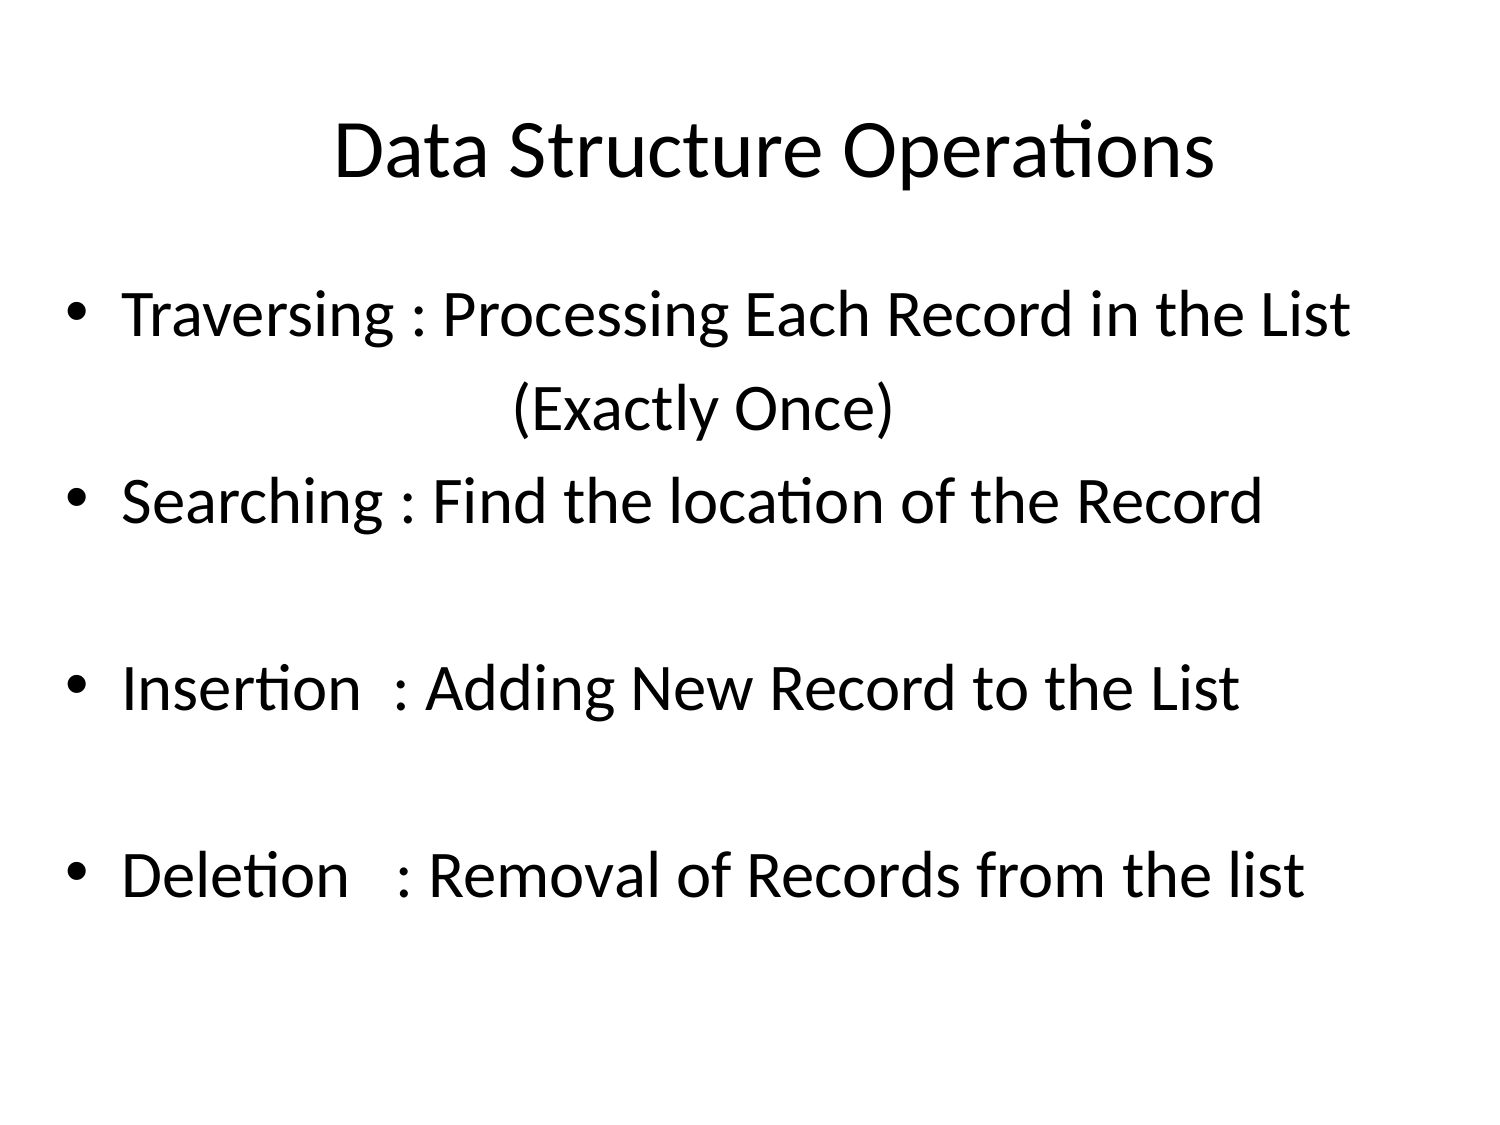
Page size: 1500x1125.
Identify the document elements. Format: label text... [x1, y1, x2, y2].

title Data Structure Operations [99, 50, 1450, 238]
list Traversing : Processing Each Record in the List (Exactly Once) Searching : Find the location of the Record Insertion : Adding New Record to the List Deletion : Removal of Records from the list [50, 262, 1463, 1005]
